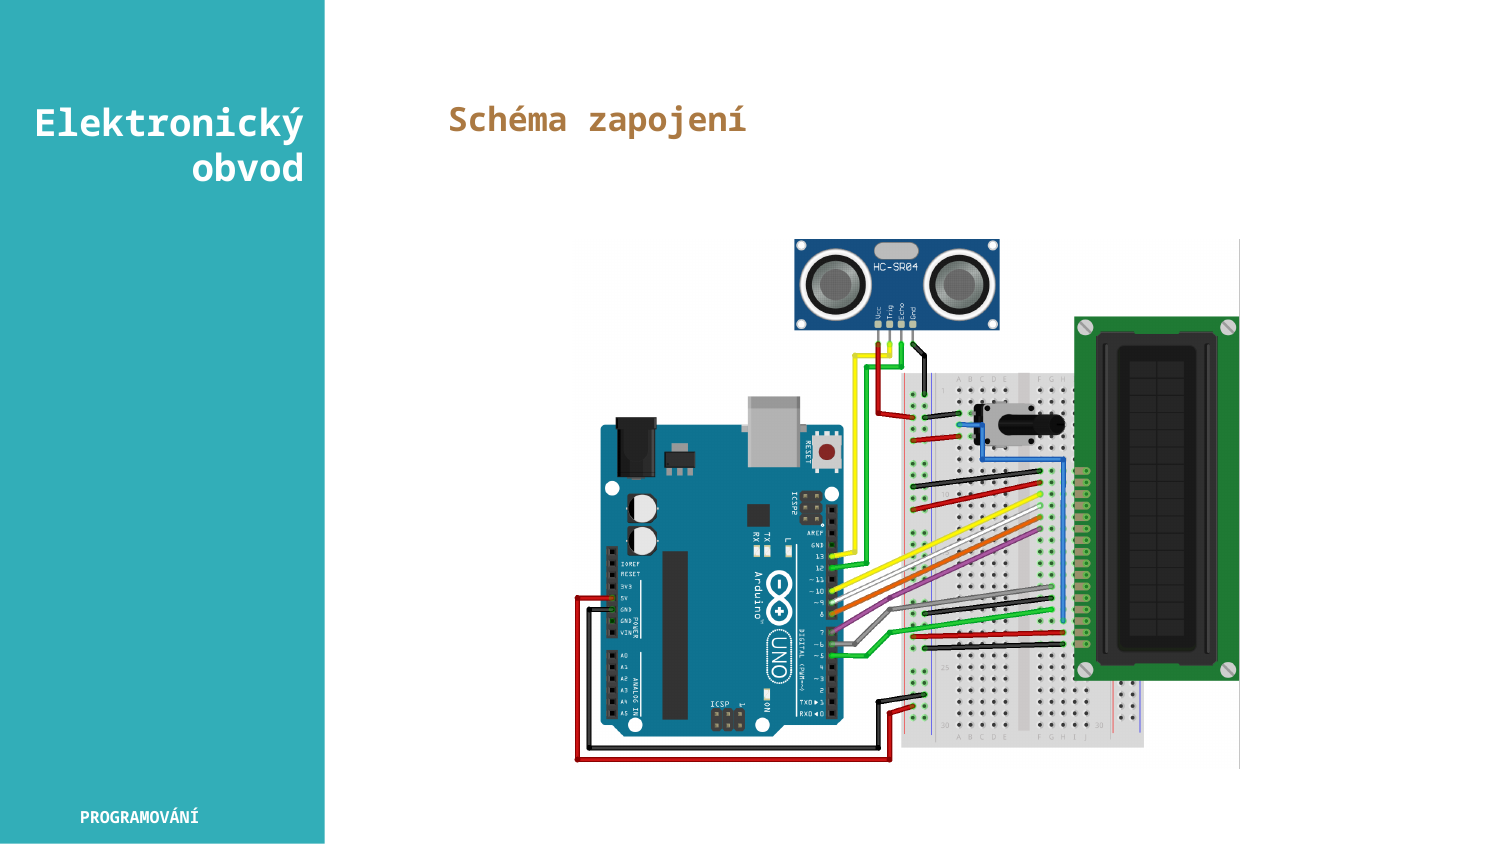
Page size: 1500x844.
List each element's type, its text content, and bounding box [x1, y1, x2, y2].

text_box Elektronický obvod [0, 91, 319, 328]
text_box [0, 0, 327, 844]
text_box Schéma zapojení [433, 91, 763, 146]
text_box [64, 764, 298, 836]
picture [572, 232, 1245, 770]
